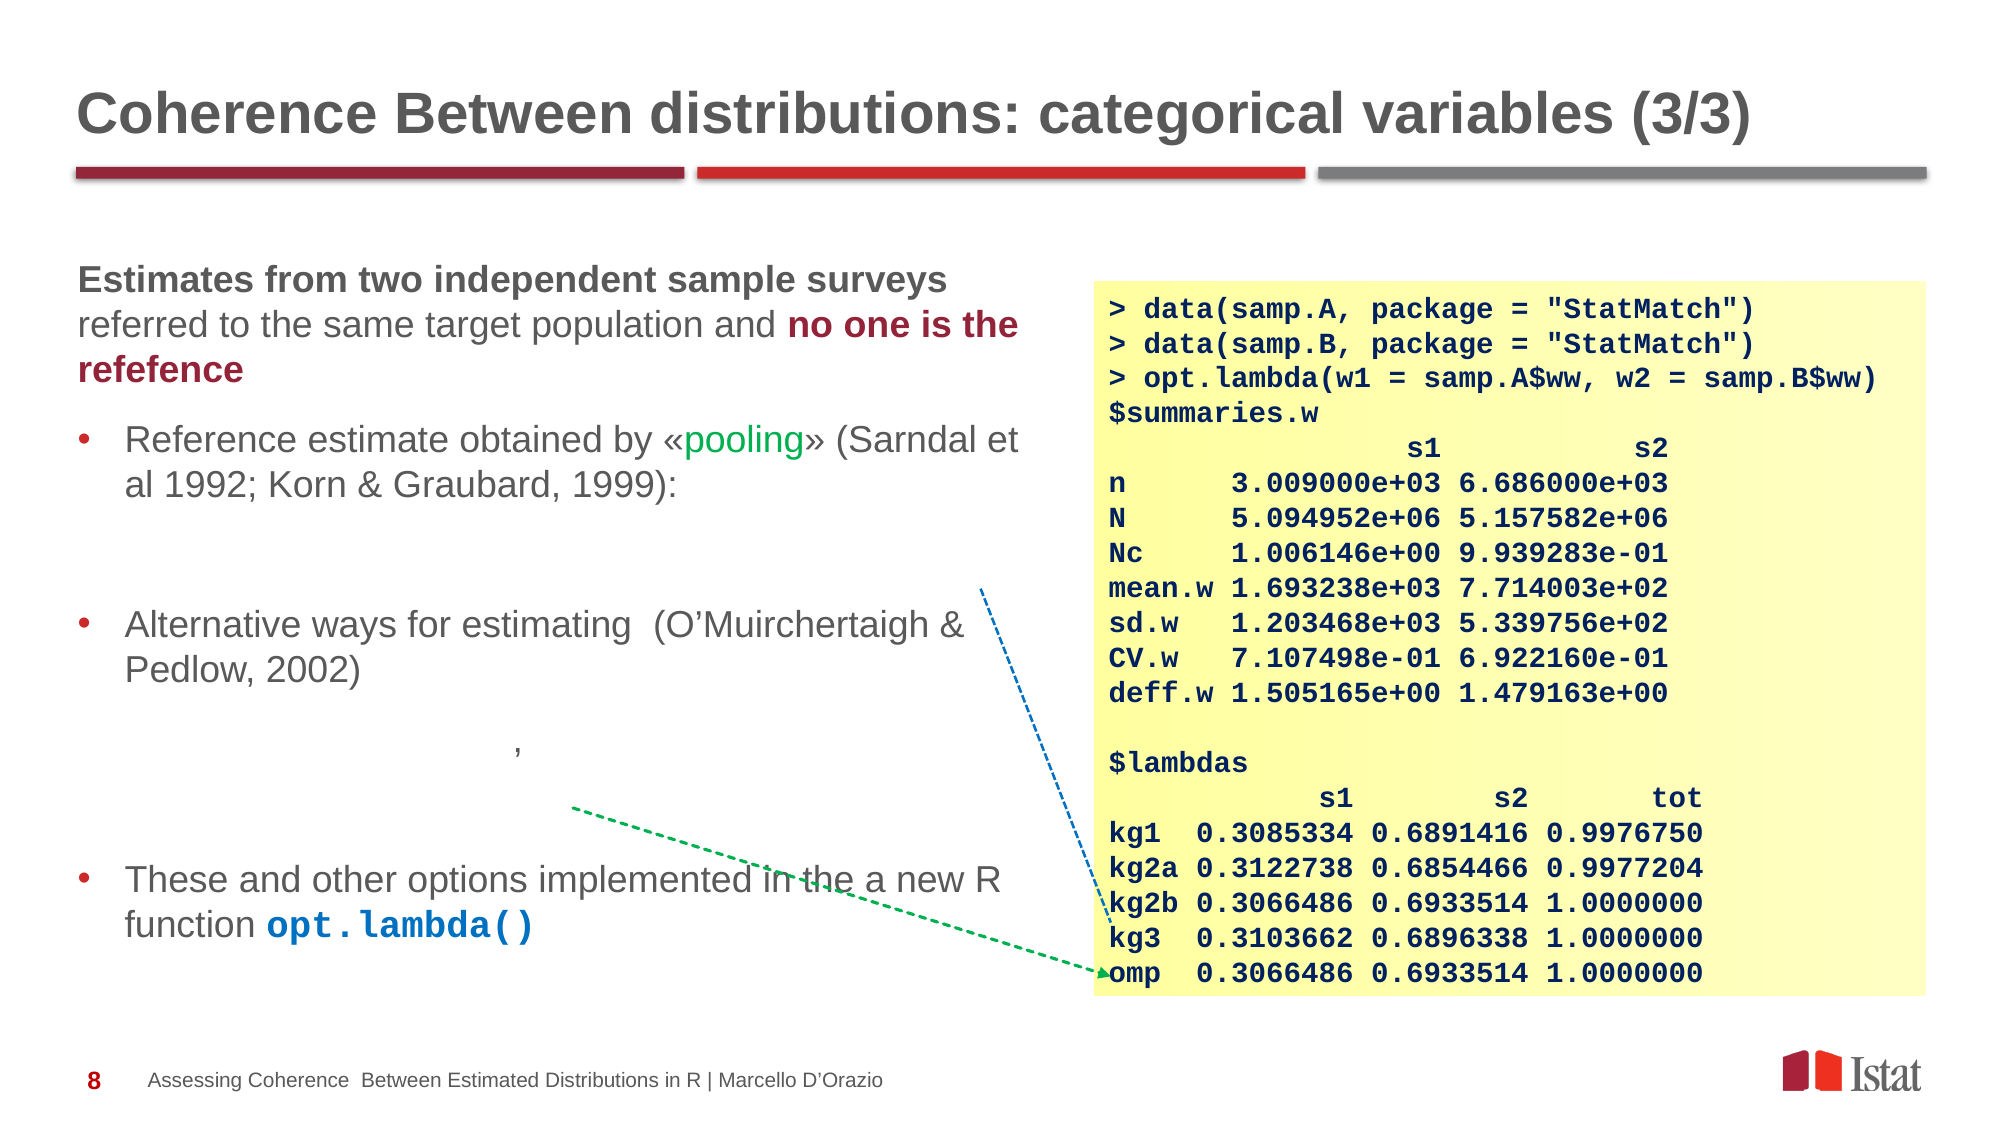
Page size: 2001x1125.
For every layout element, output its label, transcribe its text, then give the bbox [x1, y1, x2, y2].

footer Assessing Coherence Between Estimated Distributions in R | Marcello D’Orazio [147, 1048, 1730, 1092]
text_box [572, 807, 1112, 977]
slide_number 8 [53, 1049, 136, 1110]
text_box > data(samp.A, package = "StatMatch") > data(samp.B, package = "StatMatch") > opt.lambda(w1 = samp.A$ww, w2 = samp.B$ww) $summaries.w s1 s2 n 3.009000e+03 6.686000e+03 N 5.094952e+06 5.157582e+06 Nc 1.006146e+00 9.939283e-01 mean.w 1.693238e+03 7.714003e+02 sd.w 1.203468e+03 5.339756e+02 CV.w 7.107498e-01 6.922160e-01 deff.w 1.505165e+00 1.479163e+00 $lambdas s1 s2 tot kg1 0.3085334 0.6891416 0.9976750 kg2a 0.3122738 0.6854466 0.9977204 kg2b 0.3066486 0.6933514 1.0000000 kg3 0.3103662 0.6896338 1.0000000 omp 0.3066486 0.6933514 1.0000000 [1093, 281, 1926, 996]
title Coherence Between distributions: categorical variables (3/3) [76, 82, 1926, 146]
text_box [980, 588, 1112, 806]
